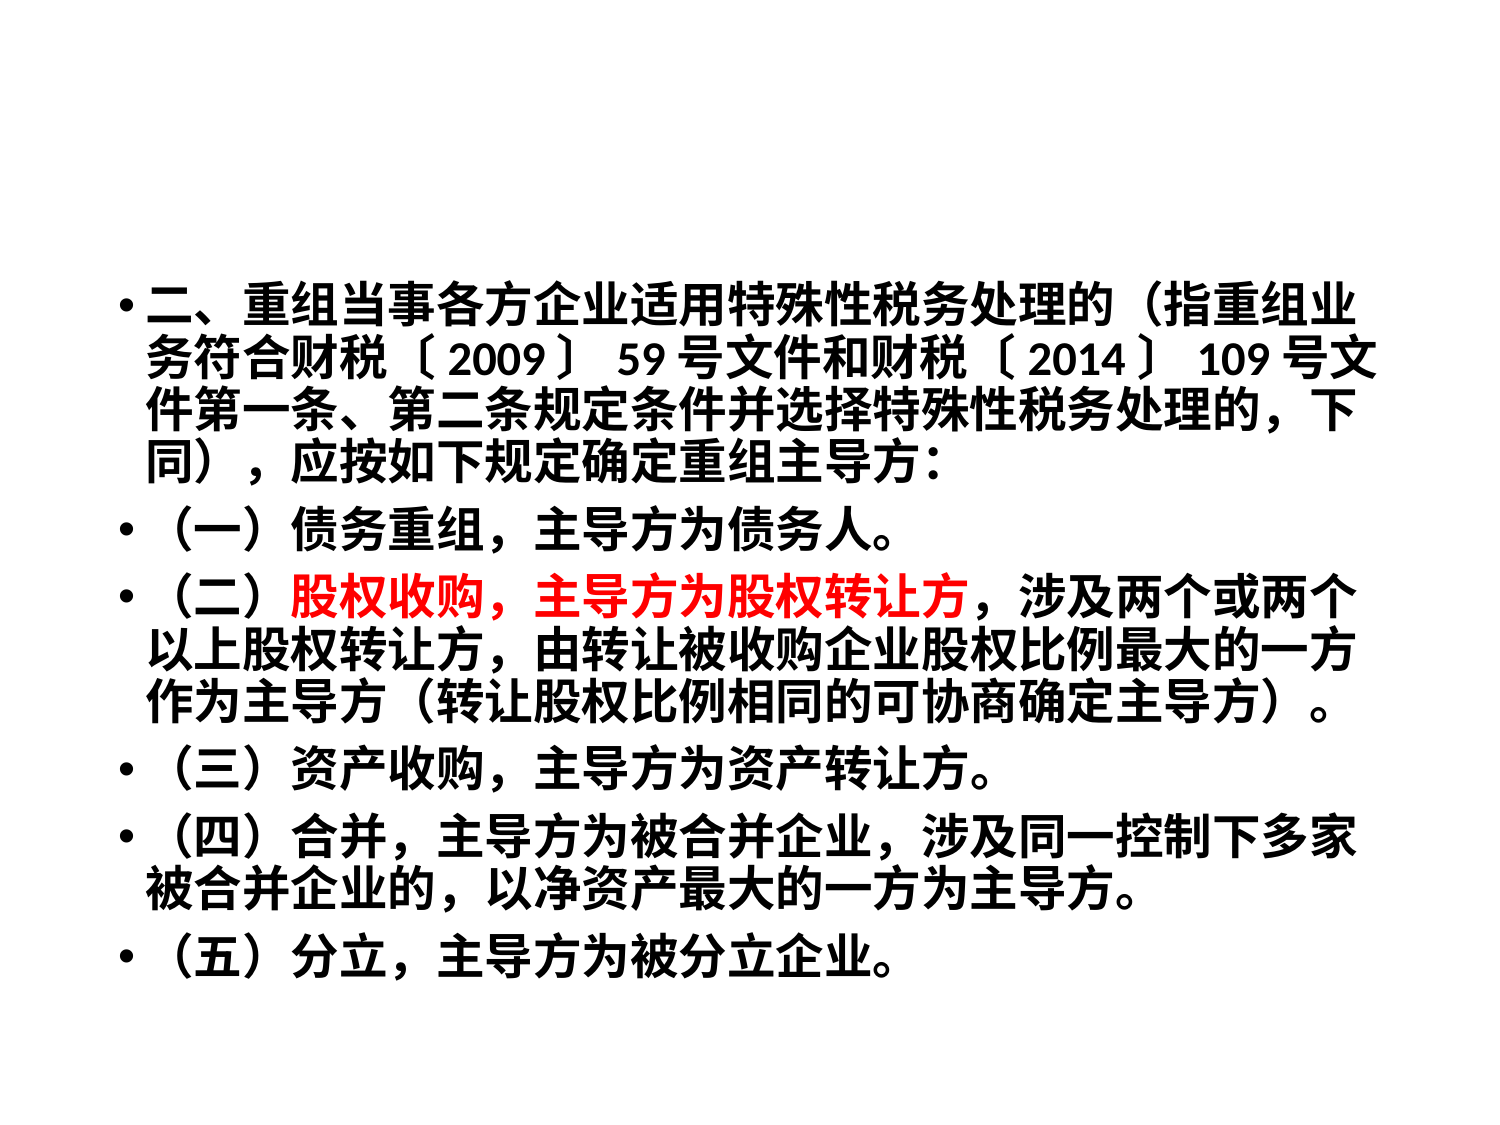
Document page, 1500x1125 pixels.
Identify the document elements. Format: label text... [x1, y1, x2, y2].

list 二、重组当事各方企业适用特殊性税务处理的（指重组业务符合财税〔2009〕59号文件和财税〔2014〕109号文件第一条、第二条规定条件并选择特殊性税务处理的，下同），应按如下规定确定重组主导方： （一）债务重组，主导方为债务人。 （二）股权收购，主导方为股权转让方，涉及两个或两个以上股权转让方，由转让被收购企业股权比例最大的一方作为主导方（转让股权比例相同的可协商确定主导方）。 （三）资产收购，主导方为资产转让方。 （四）合并，主导方为被合并企业，涉及同一控制下多家被合并企业的，以净资产最大的一方为主导方。 （五）分立，主导方为被分立企业。 [103, 273, 1397, 1002]
